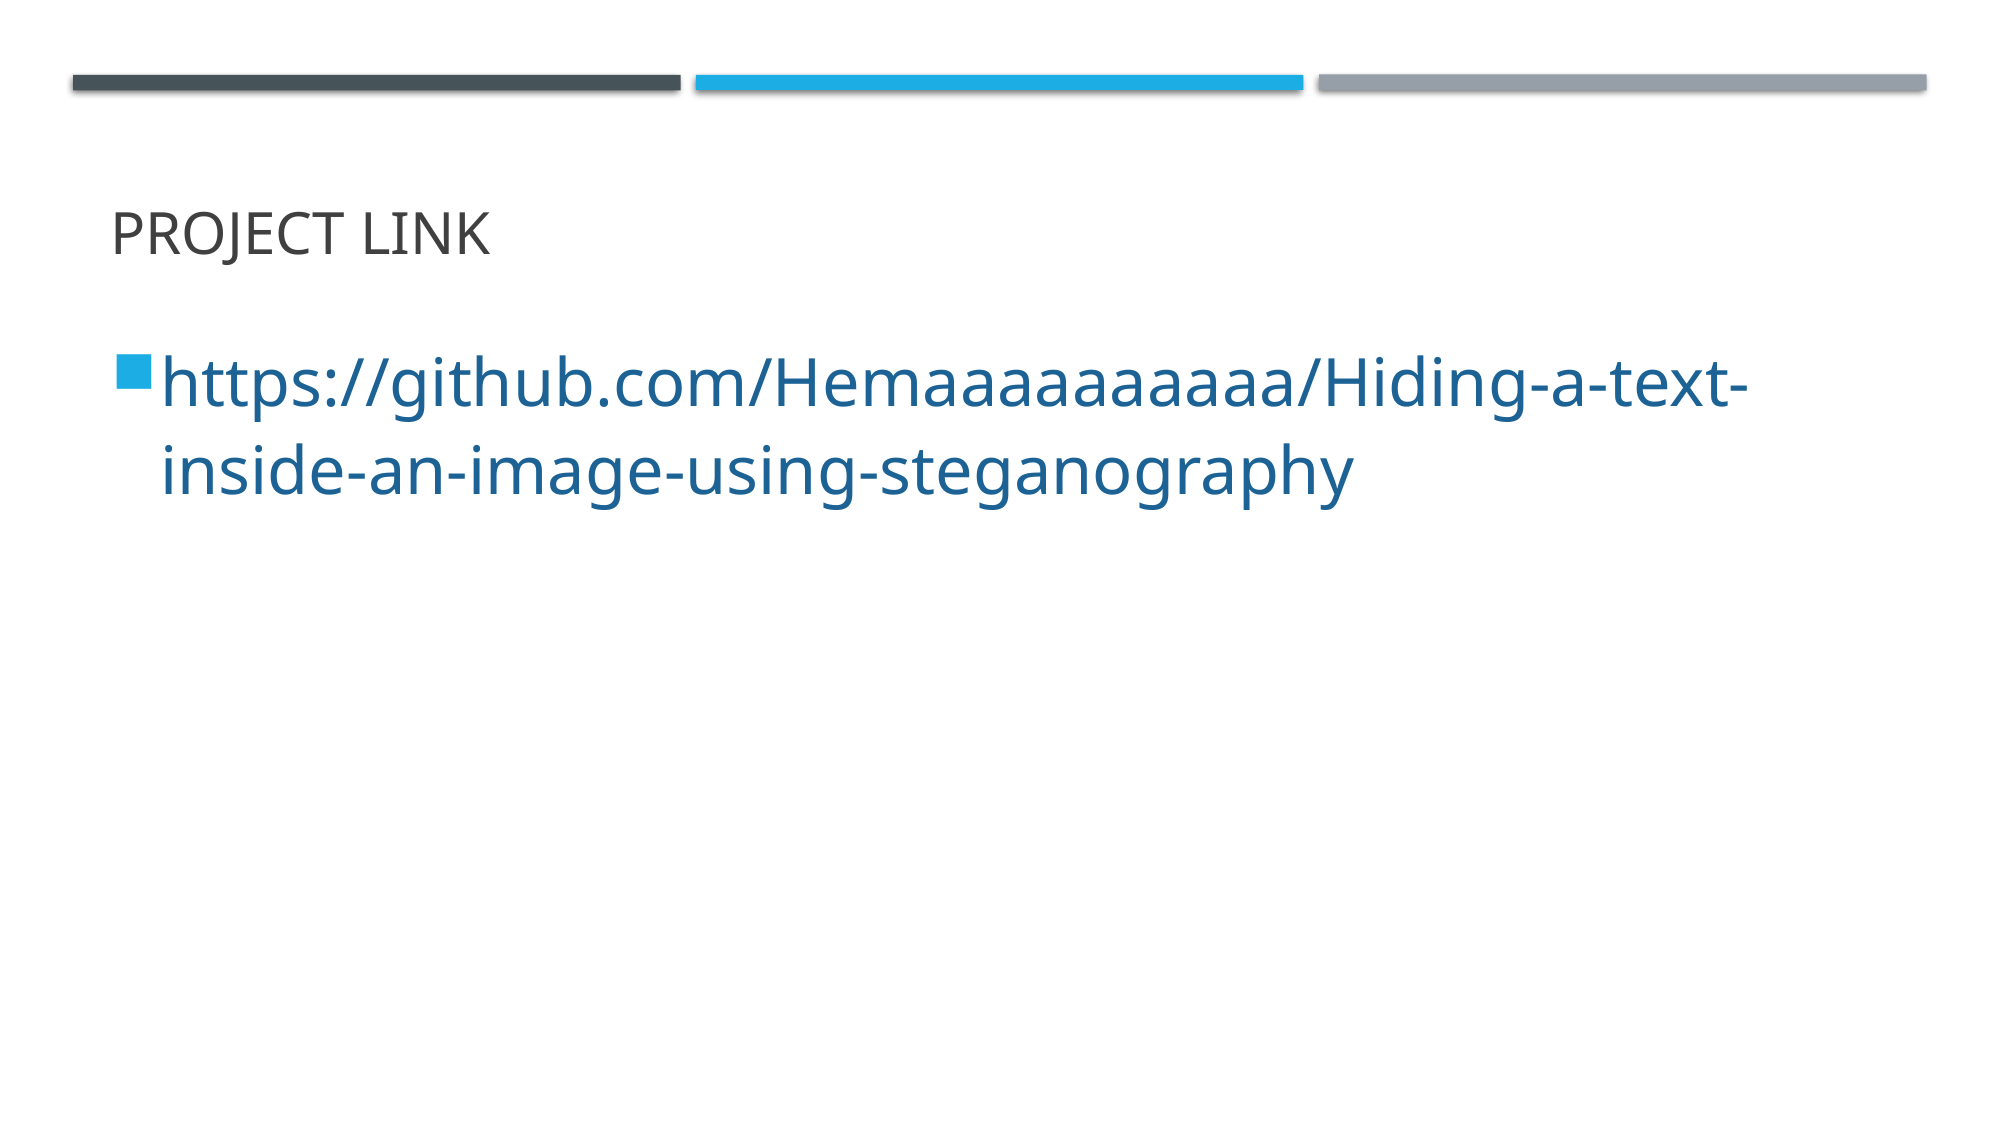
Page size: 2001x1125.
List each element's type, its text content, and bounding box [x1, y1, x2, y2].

list https://github.com/Hemaaaaaaaaaa/Hiding-a-text-inside-an-image-using-steganography [95, 145, 1905, 694]
title PROJECT LINK [95, 17, 1924, 445]
